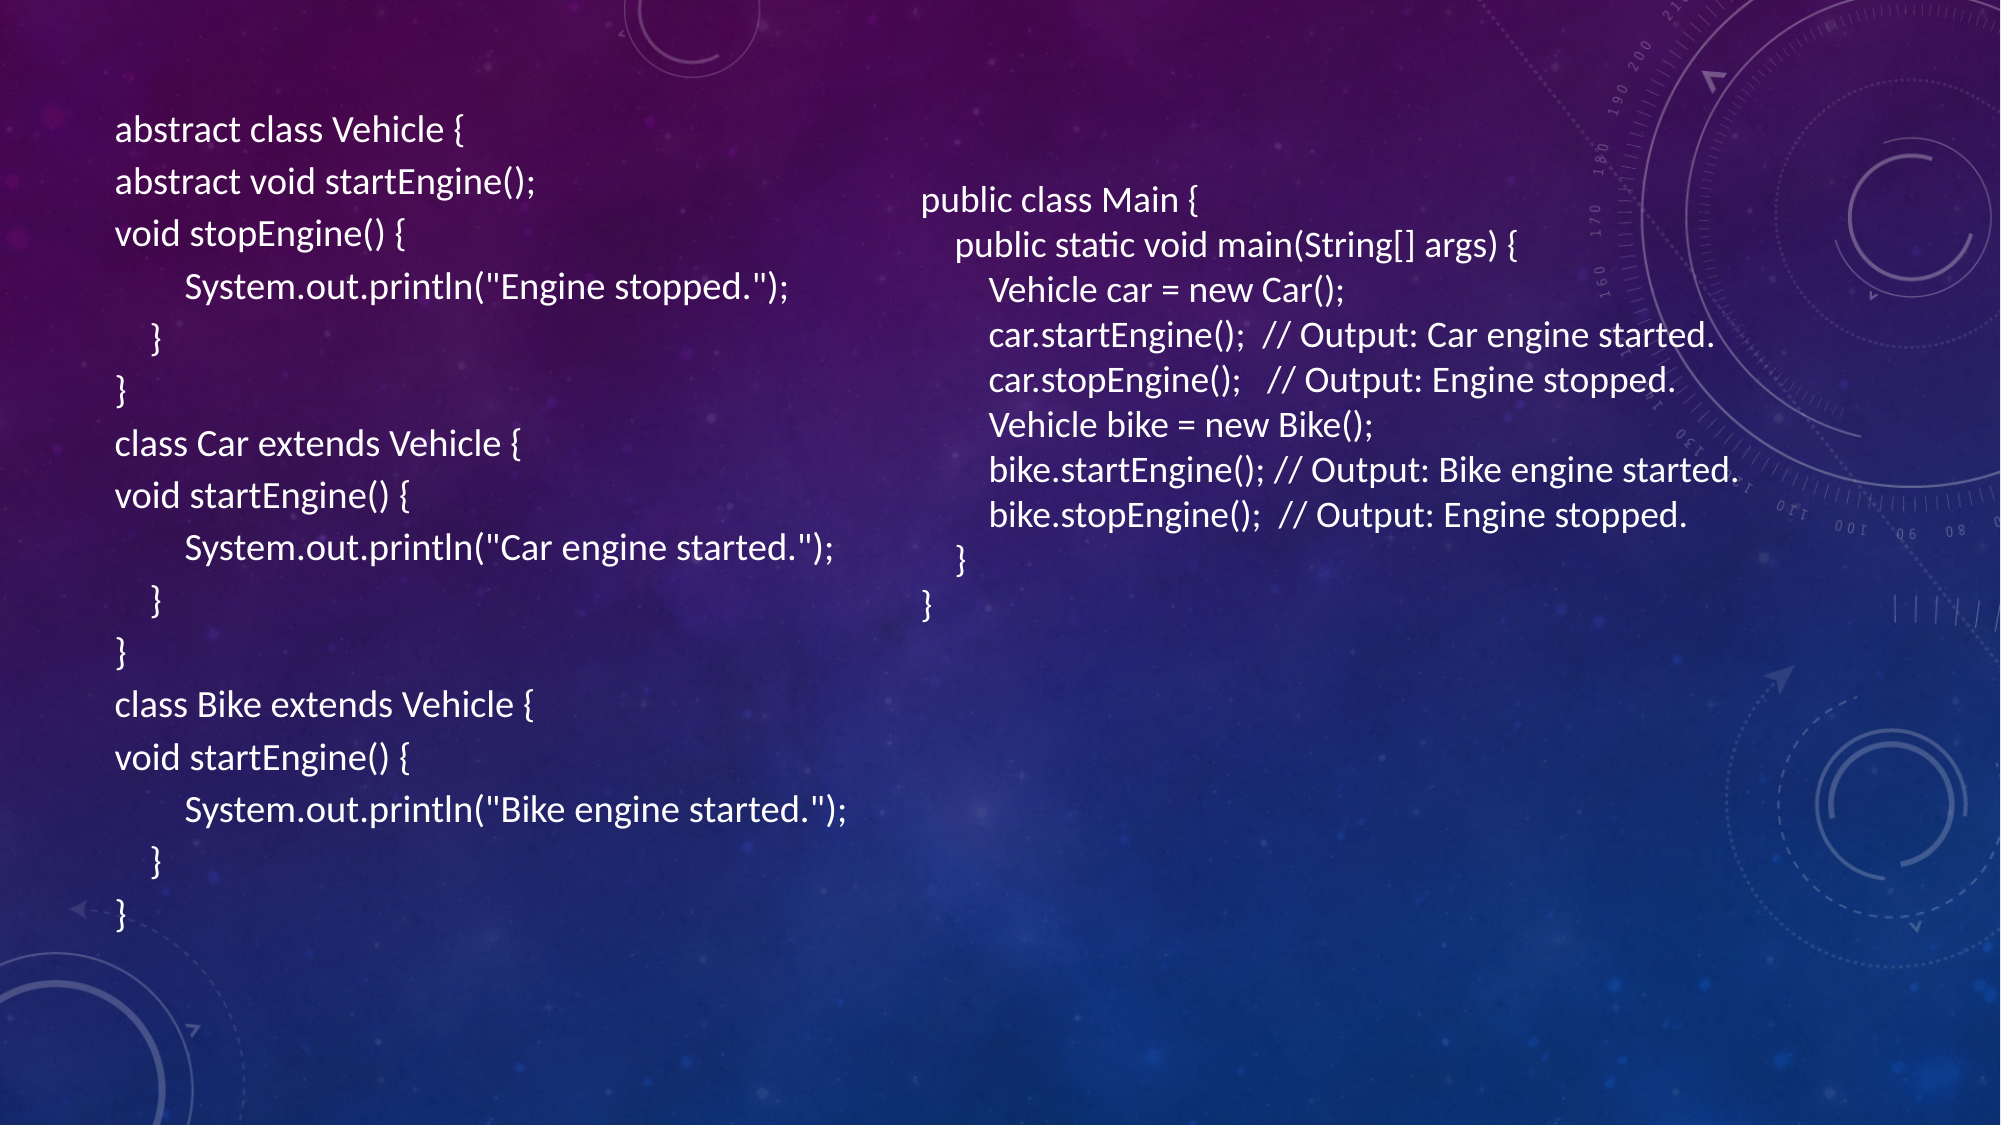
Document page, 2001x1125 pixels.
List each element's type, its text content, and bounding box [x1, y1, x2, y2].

text_box public class Main { public static void main(String[] args) { Vehicle car = new Car(); car.startEngine(); // Output: Car engine started. car.stopEngine(); // Output: Engine stopped. Vehicle bike = new Bike(); bike.startEngine(); // Output: Bike engine started. bike.stopEngine(); // Output: Engine stopped. } } [905, 167, 2000, 677]
picture [0, 0, 2001, 1125]
list abstract class Vehicle { abstract void startEngine(); void stopEngine() { System.out.println("Engine stopped."); } } class Car extends Vehicle { void startEngine() { System.out.println("Car engine started."); } } class Bike extends Vehicle { void startEngine() { System.out.println("Bike engine started."); } } [99, 90, 922, 948]
